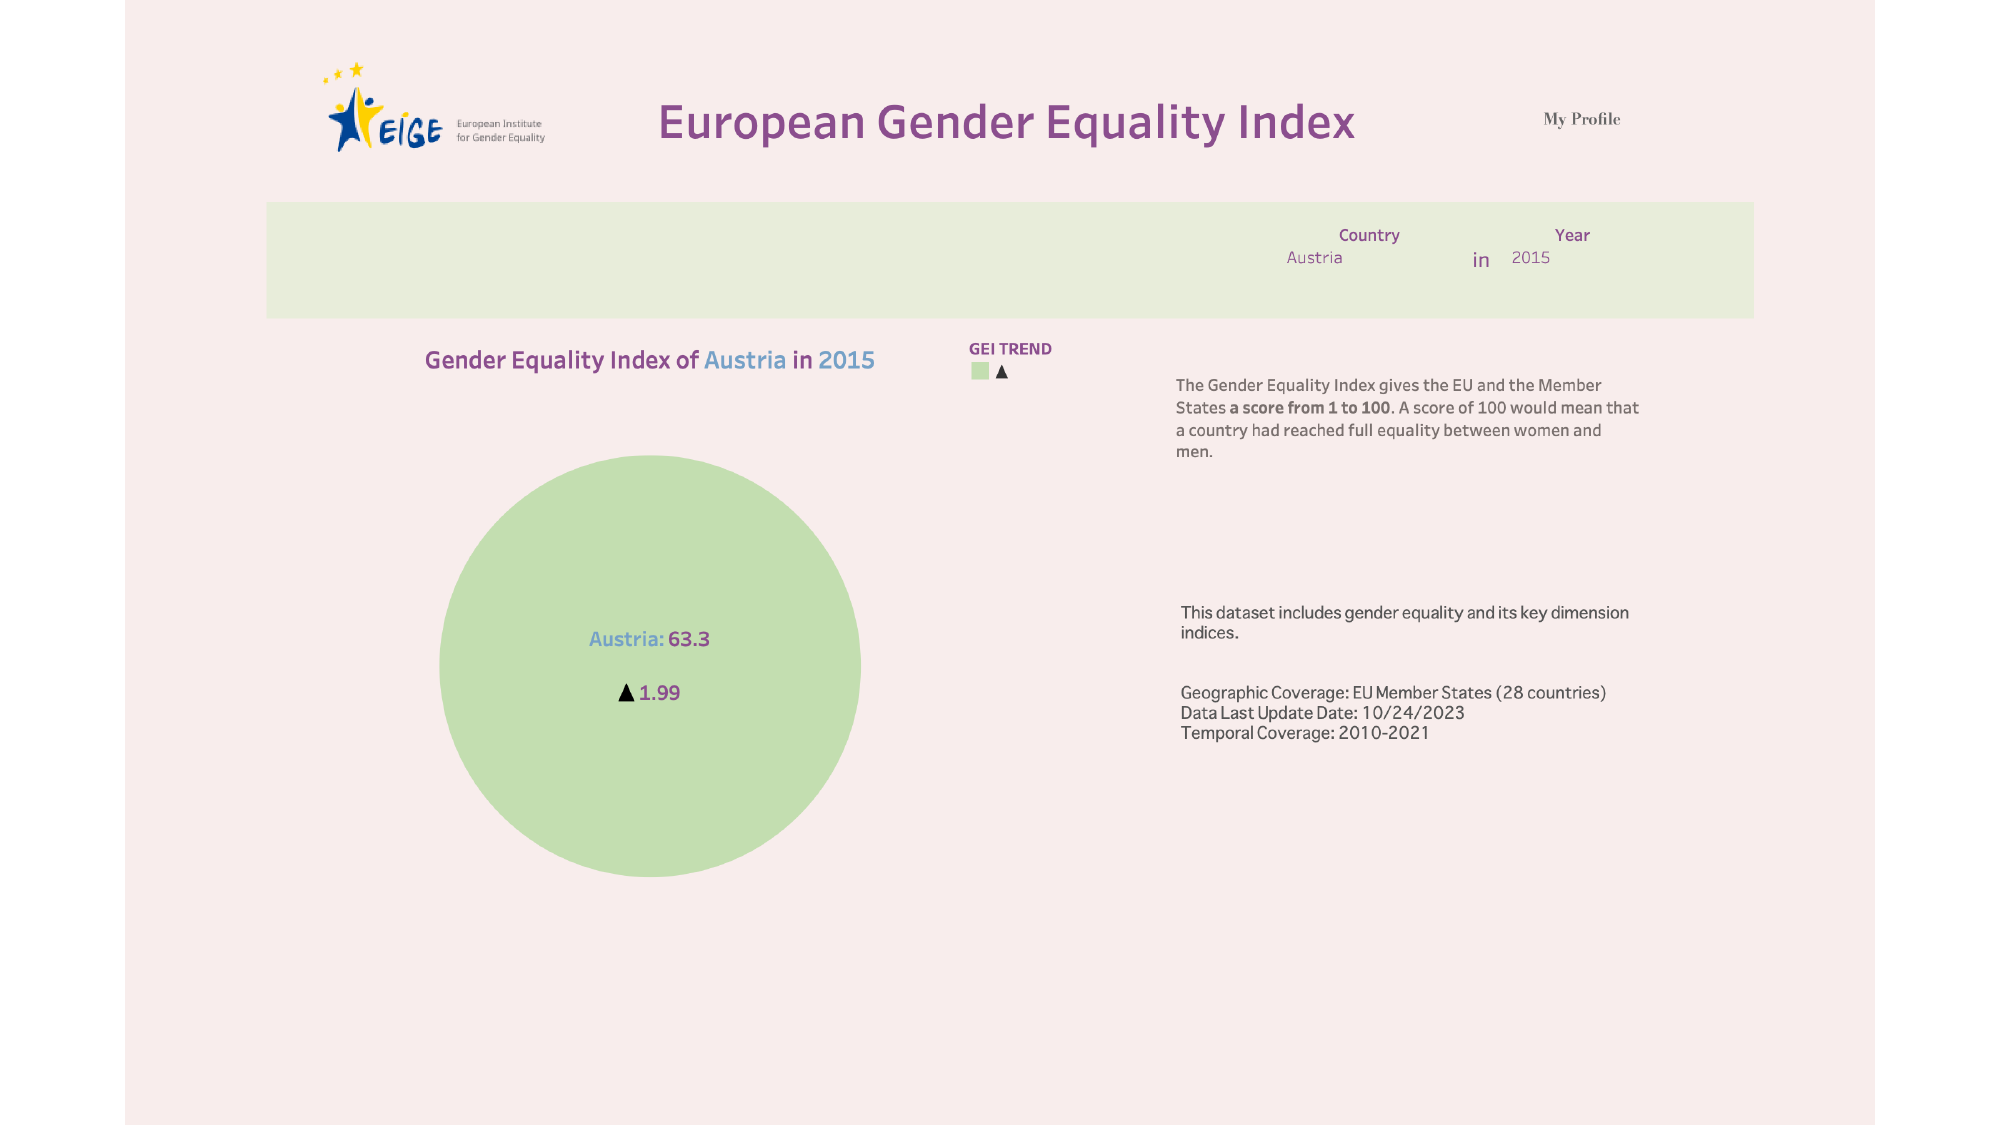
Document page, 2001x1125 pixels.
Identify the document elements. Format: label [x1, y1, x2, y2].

picture [124, 0, 1875, 1125]
